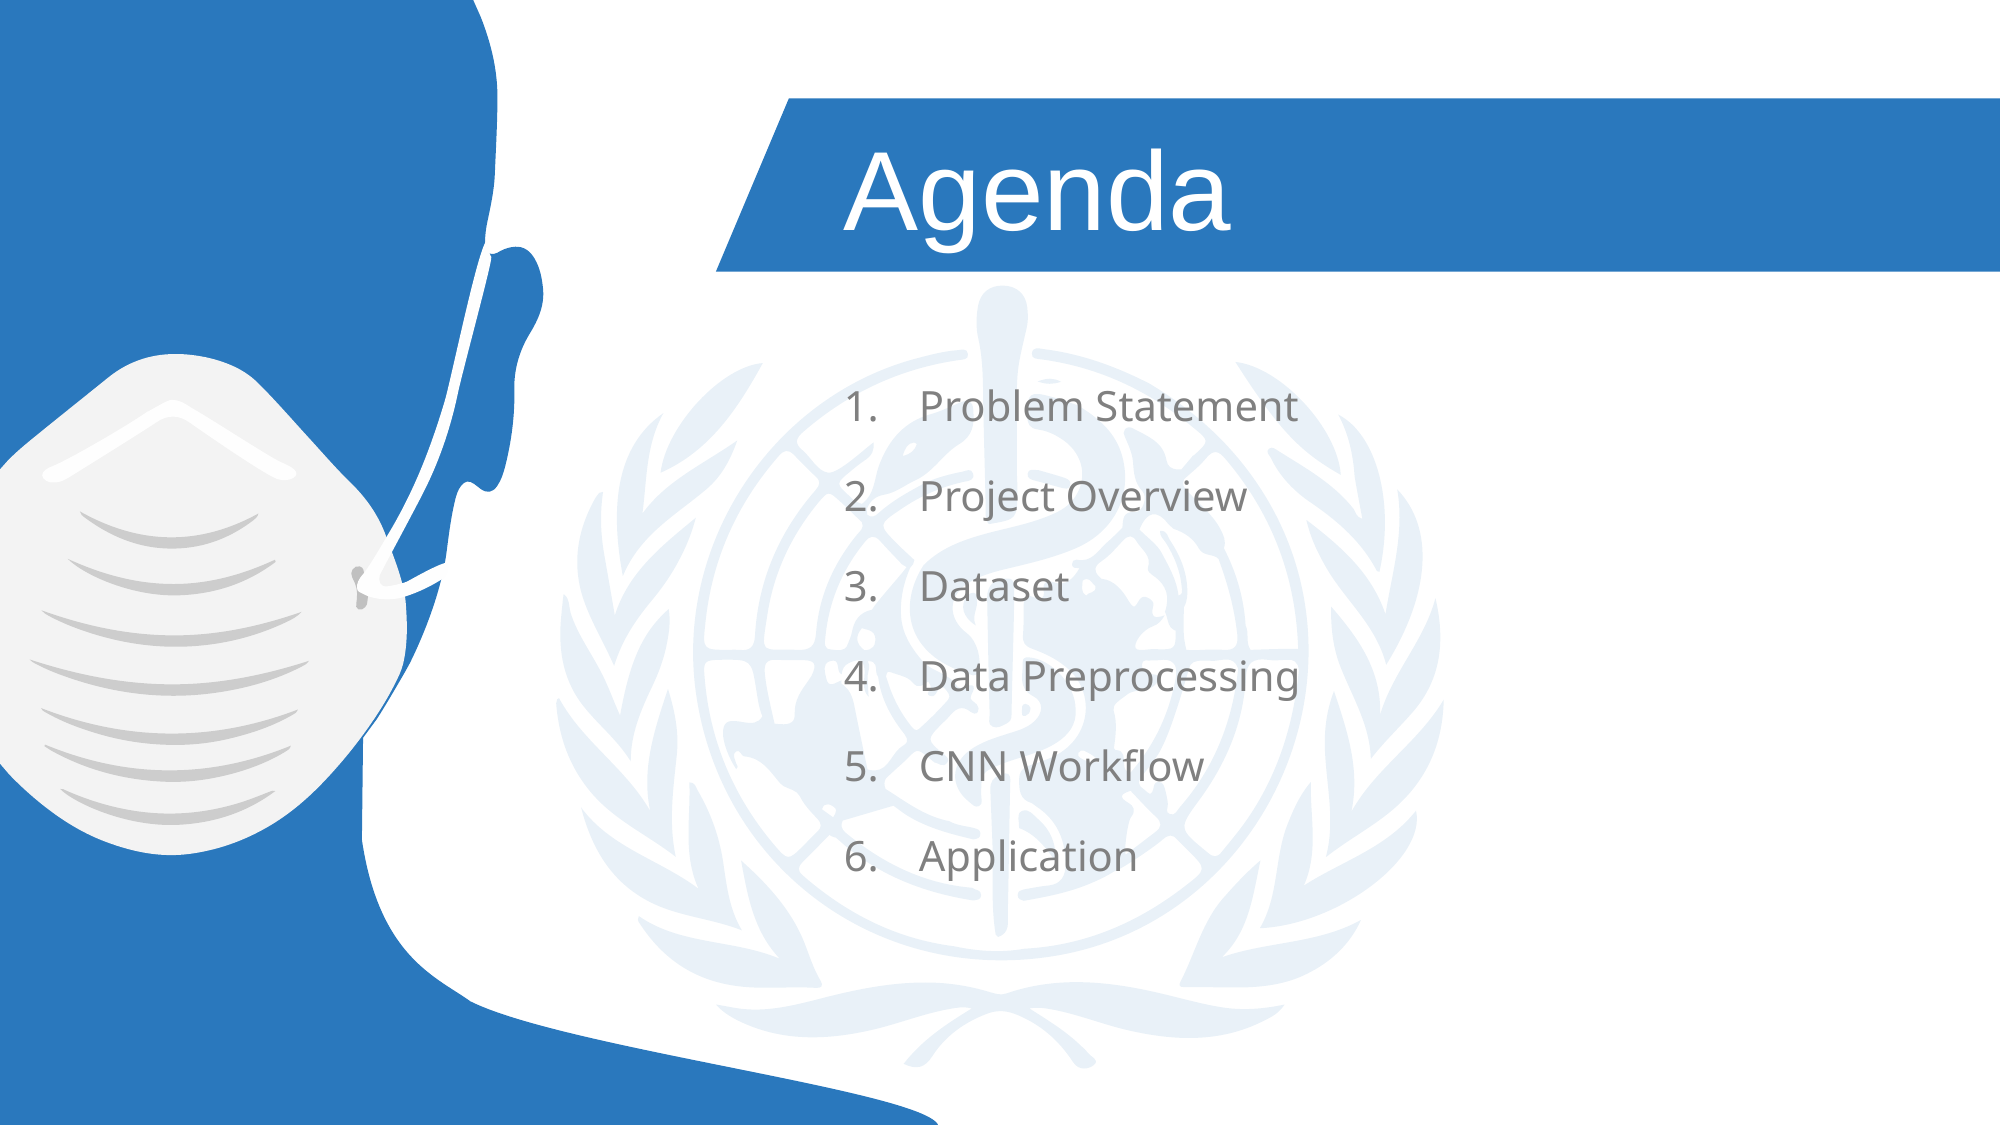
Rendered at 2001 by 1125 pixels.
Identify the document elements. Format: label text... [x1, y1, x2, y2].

text_box Agenda [828, 110, 1725, 260]
text_box [714, 97, 2000, 273]
text_box Problem Statement Project Overview Dataset Data Preprocessing CNN Workflow Application [828, 357, 1772, 1074]
